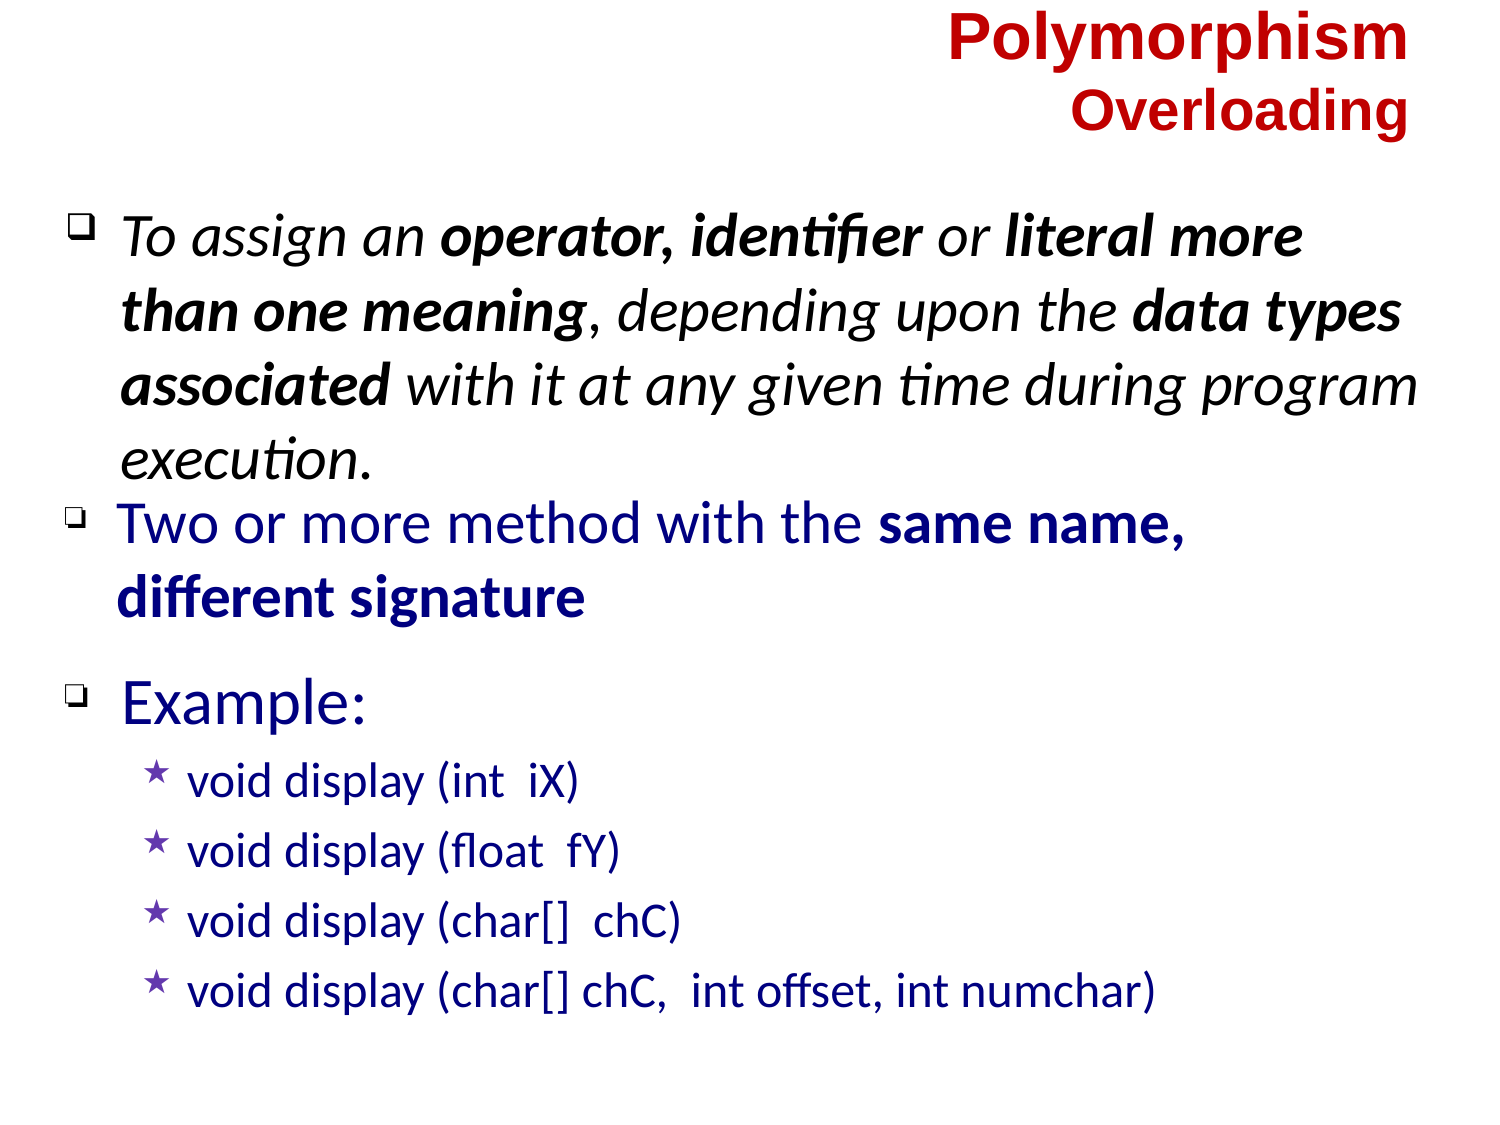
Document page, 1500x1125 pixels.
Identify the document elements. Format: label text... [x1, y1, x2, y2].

text_box Two or more method with the same name, different signature [50, 474, 1438, 638]
title Polymorphism Overloading [289, 0, 1426, 151]
text_box Example: void display (int iX) void display (float fY) void display (char[] chC) void display (char[] chC, int offset, int numchar) [50, 649, 1438, 1038]
list To assign an operator, identifier or literal more than one meaning, depending upon the data types associated with it at any given time during program execution. [49, 187, 1438, 501]
